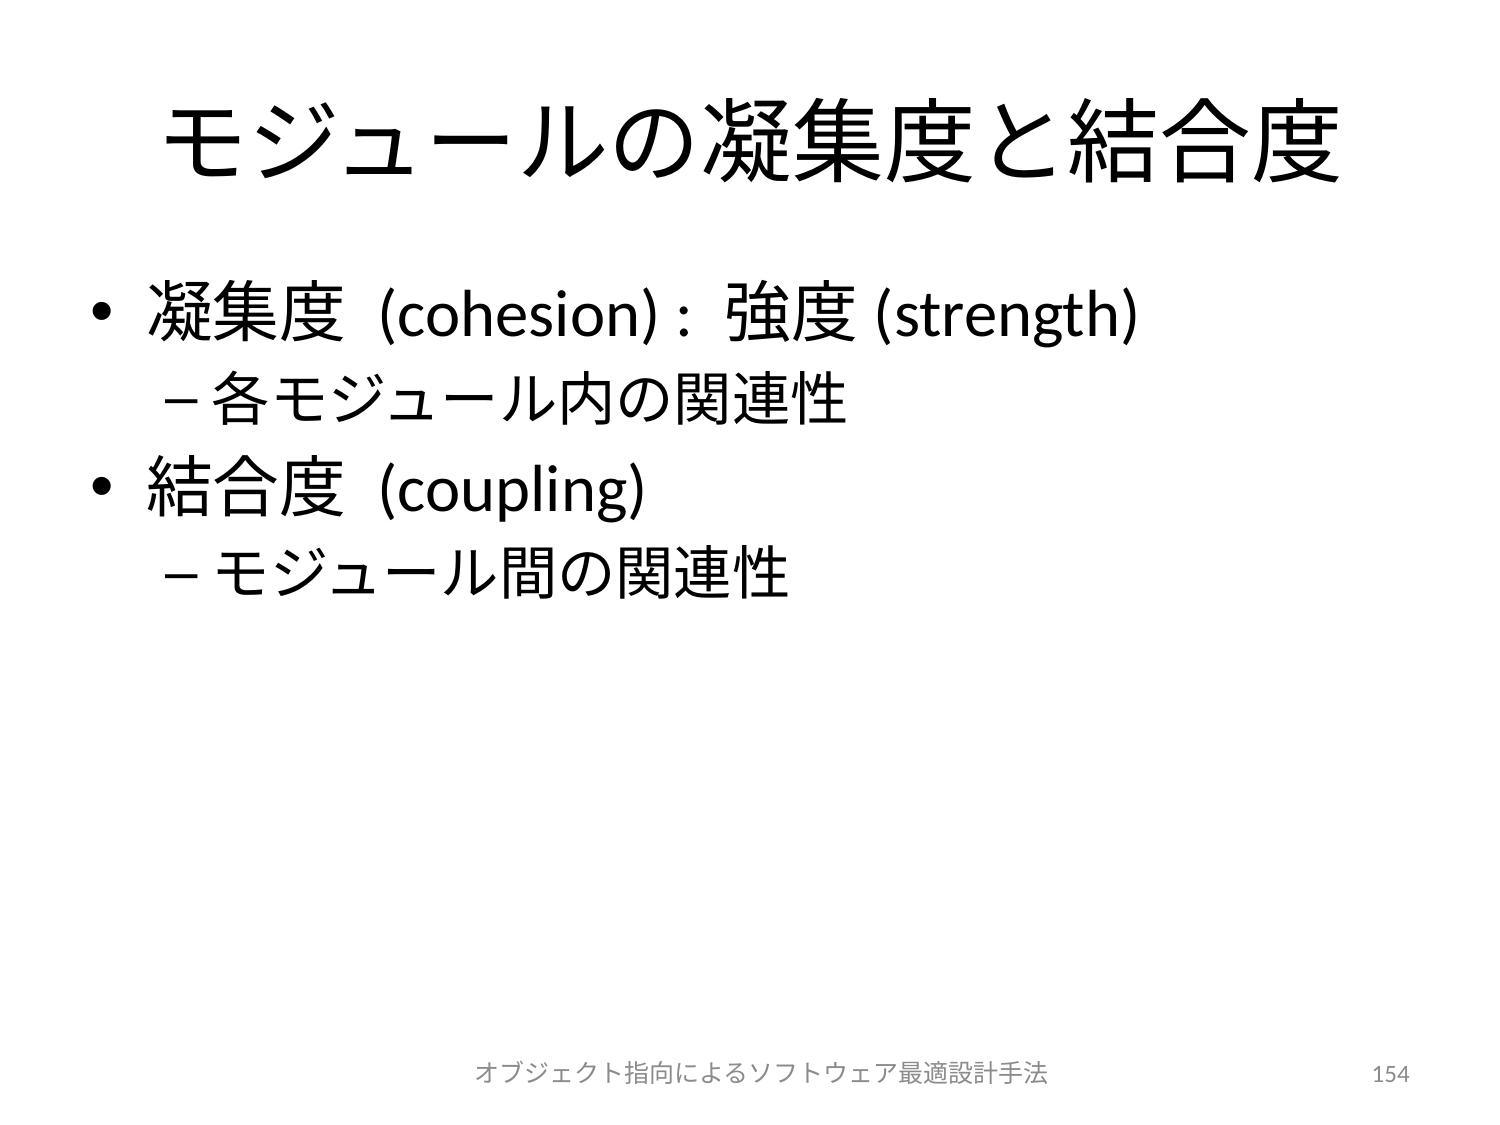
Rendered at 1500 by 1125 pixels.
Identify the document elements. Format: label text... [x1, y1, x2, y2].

list 凝集度 (cohesion) : 強度(strength) 各モジュール内の関連性 結合度 (coupling) モジュール間の関連性 [75, 262, 1425, 1005]
footer オブジェクト指向によるソフトウェア最適設計手法 [257, 1042, 1266, 1103]
slide_number 154 [1300, 1042, 1425, 1103]
title モジュールの凝集度と結合度 [75, 45, 1425, 233]
